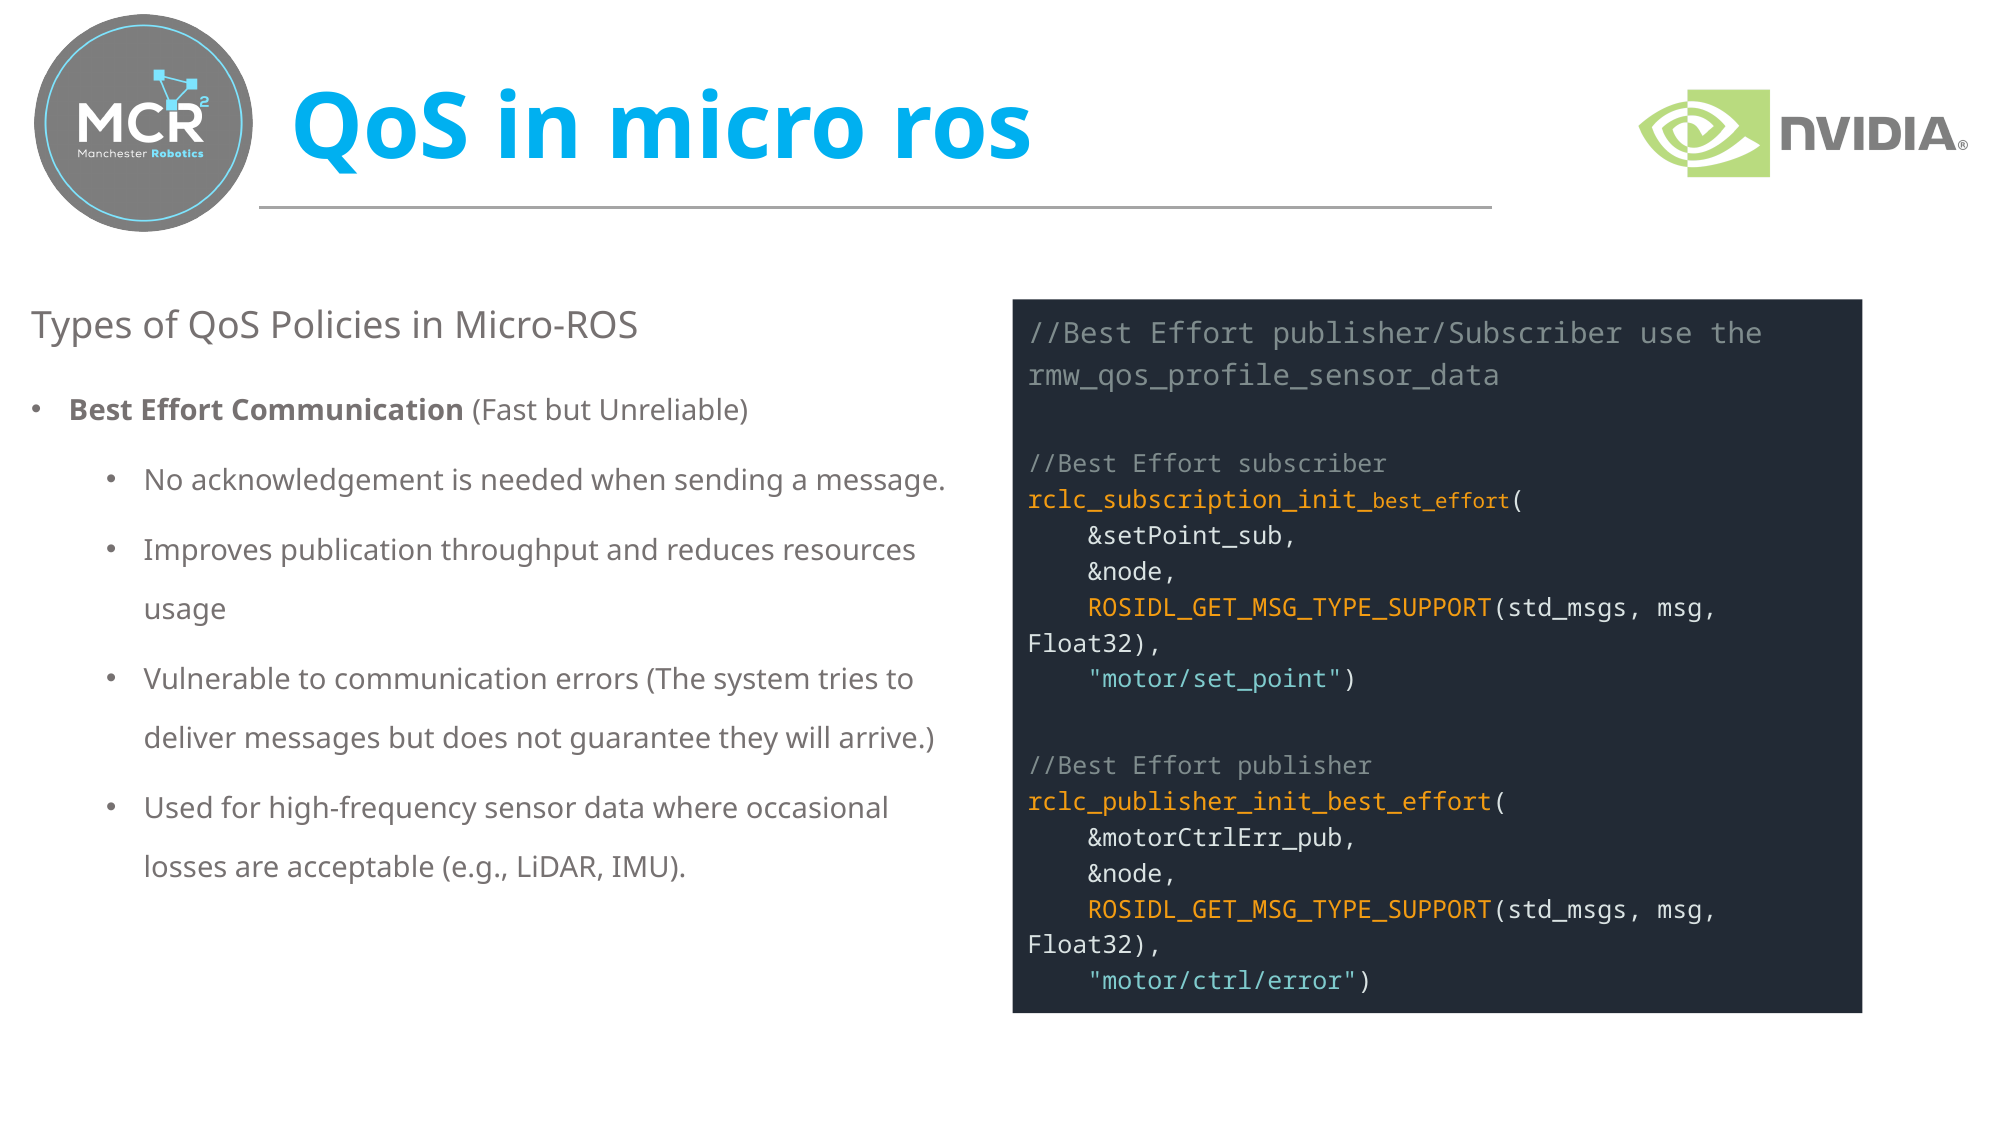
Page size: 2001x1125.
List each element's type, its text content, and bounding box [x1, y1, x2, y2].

title QoS in micro ros [275, 19, 1615, 238]
list Types of QoS Policies in Micro-ROS Best Effort Communication (Fast but Unreliable) No acknowledgement is needed when sending a message. Improves publication throughput and reduces resources usage Vulnerable to communication errors (The system tries to deliver messages but does not guarantee they will arrive.) Used for high-frequency sensor data where occasional losses are acceptable (e.g., LiDAR, IMU). [16, 262, 969, 1095]
list //Best Effort publisher/Subscriber use the rmw_qos_profile_sensor_data //Best Effort subscriber rclc_subscription_init_best_effort( &setPoint_sub, &node, ROSIDL_GET_MSG_TYPE_SUPPORT(std_msgs, msg, Float32), "motor/set_point") //Best Effort publisher rclc_publisher_init_best_effort( &motorCtrlErr_pub, &node, ROSIDL_GET_MSG_TYPE_SUPPORT(std_msgs, msg, Float32), "motor/ctrl/error") [1012, 299, 1863, 1014]
